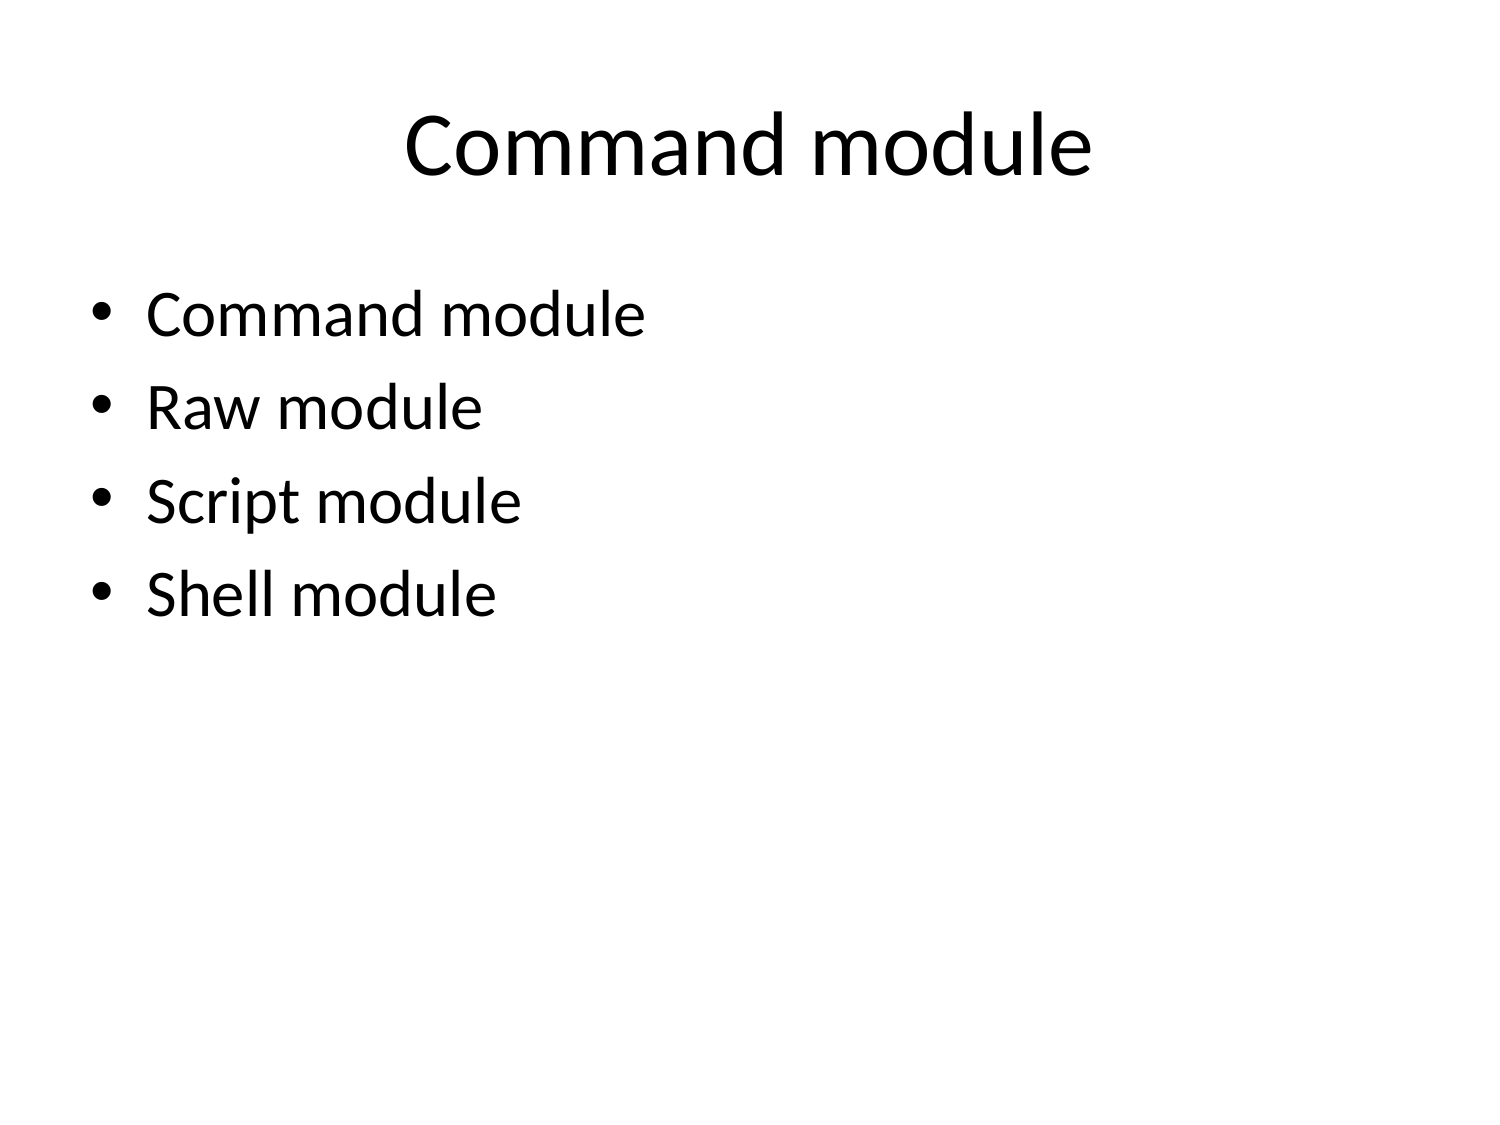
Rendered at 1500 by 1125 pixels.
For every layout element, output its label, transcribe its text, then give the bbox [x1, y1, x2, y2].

title Command module [75, 45, 1425, 233]
list Command module Raw module Script module Shell module [75, 262, 1425, 1005]
